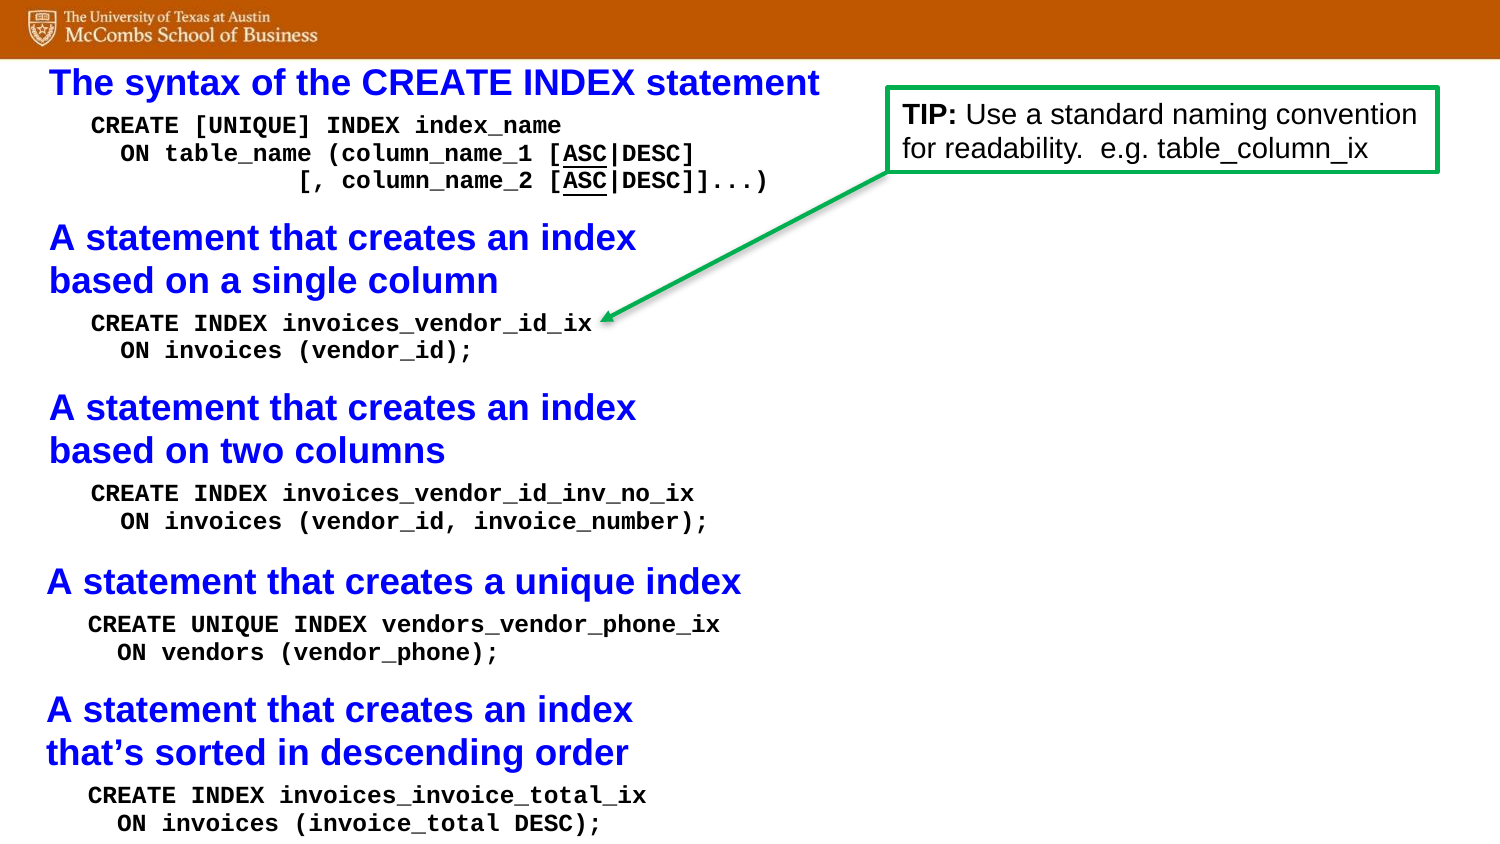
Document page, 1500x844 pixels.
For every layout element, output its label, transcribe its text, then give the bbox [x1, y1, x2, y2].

picture [0, 0, 1500, 844]
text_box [599, 171, 888, 322]
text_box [45, 559, 947, 844]
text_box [48, 59, 949, 559]
text_box TIP: Use a standard naming convention for readability. e.g. table_column_ix [955, 87, 1438, 173]
